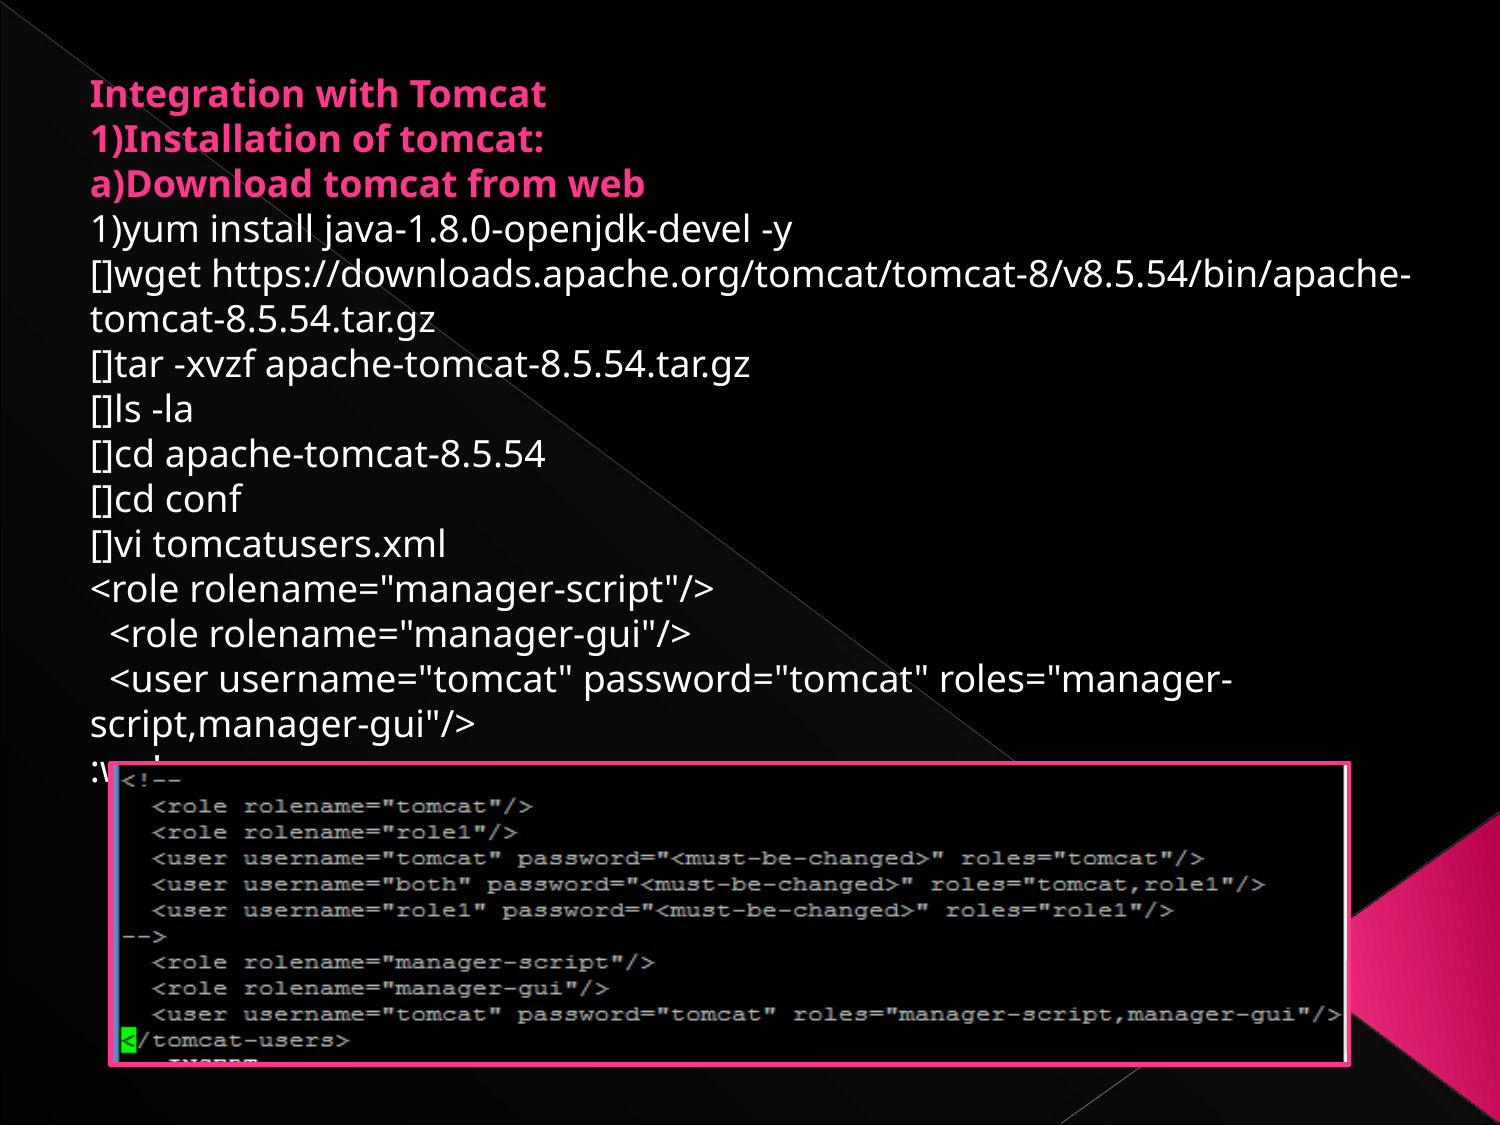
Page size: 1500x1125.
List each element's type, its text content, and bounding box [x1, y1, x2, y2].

text_box Integration with Tomcat 1)Installation of tomcat: a)Download tomcat from web 1)yum install java-1.8.0-openjdk-devel -y []wget https://downloads.apache.org/tomcat/tomcat-8/v8.5.54/bin/apache-tomcat-8.5.54.tar.gz []tar -xvzf apache-tomcat-8.5.54.tar.gz []ls -la []cd apache-tomcat-8.5.54 []cd conf []vi tomcatusers.xml <role rolename="manager-script"/> <role rolename="manager-gui"/> <user username="tomcat" password="tomcat" roles="manager-script,manager-gui"/> :wq! [75, 62, 1482, 798]
picture [112, 764, 1348, 1063]
